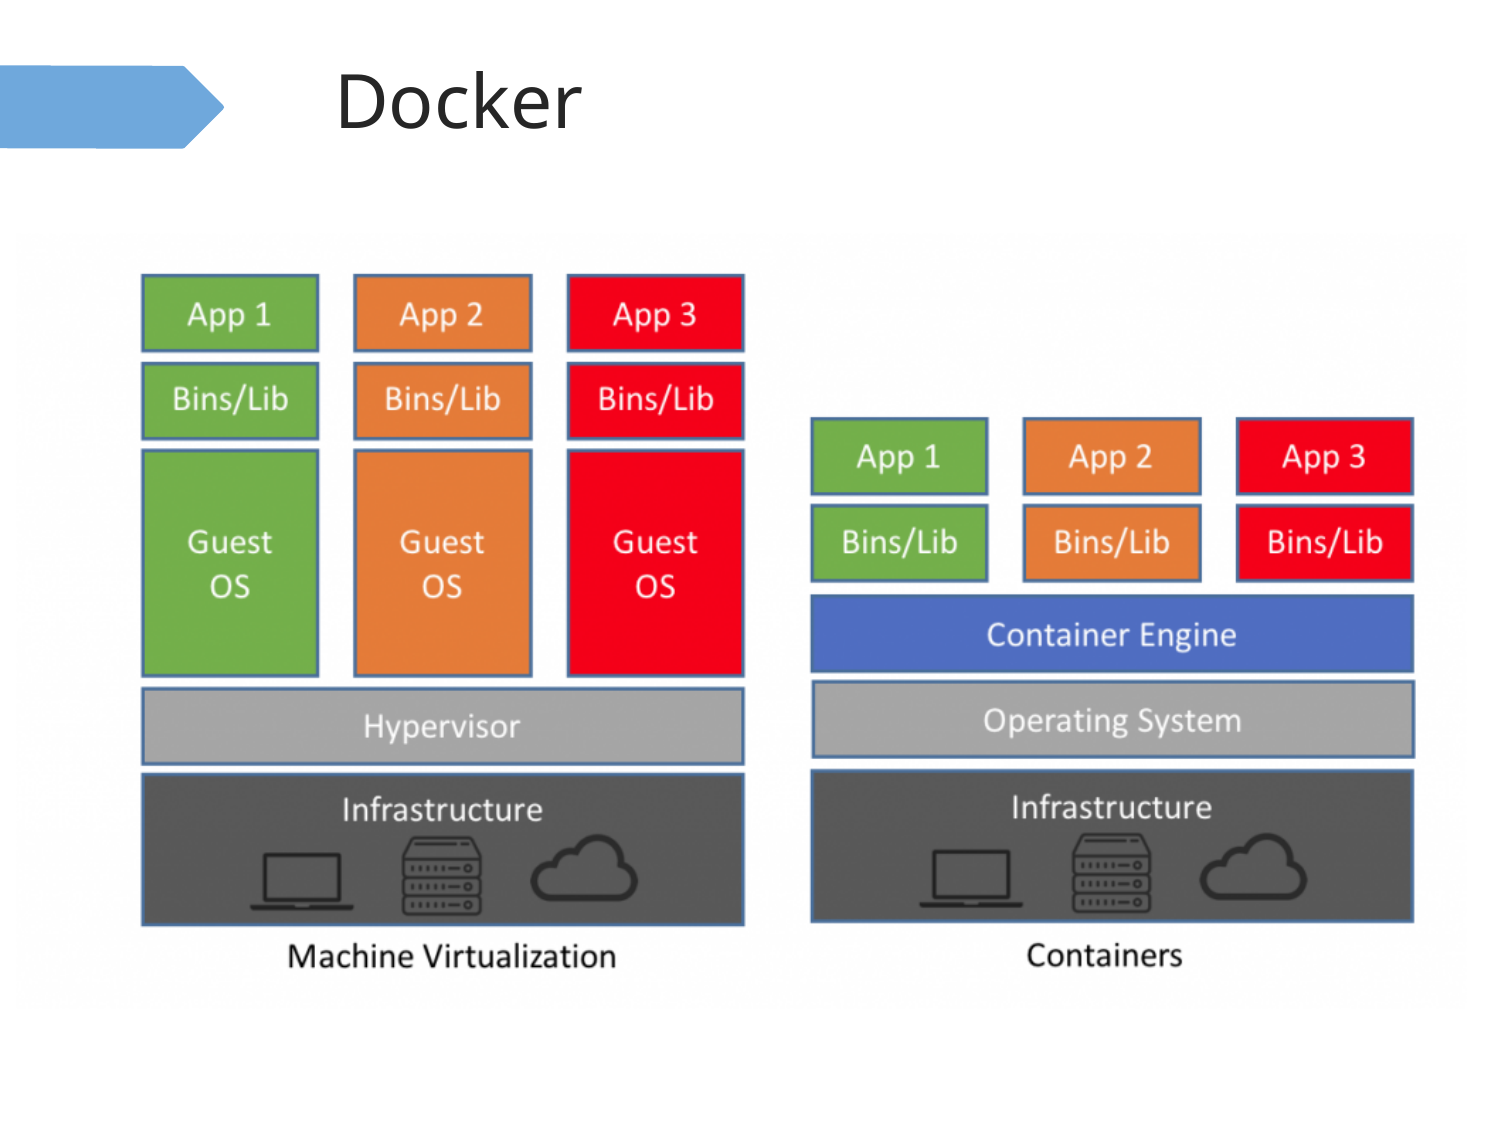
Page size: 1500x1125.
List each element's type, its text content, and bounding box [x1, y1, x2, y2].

picture [16, 233, 1467, 1010]
title Docker [319, 38, 1400, 231]
